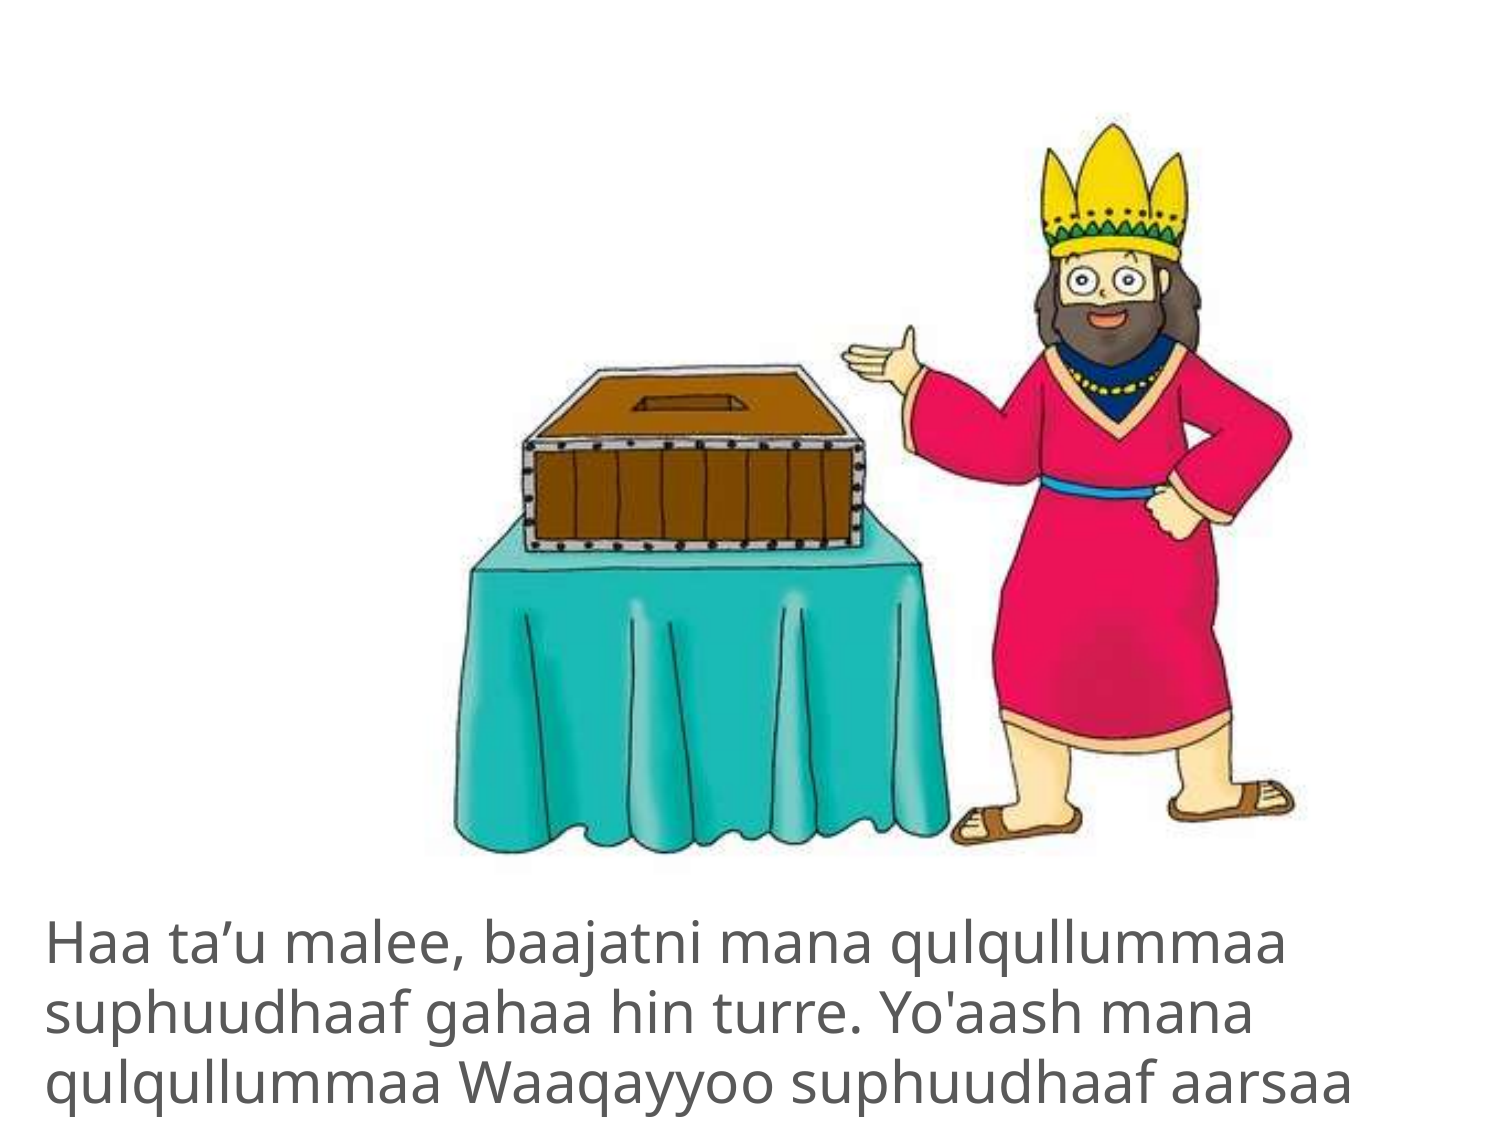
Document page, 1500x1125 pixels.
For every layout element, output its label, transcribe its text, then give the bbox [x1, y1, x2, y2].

text_box Haa taʼu malee, baajatni mana qulqullummaa suphuudhaaf gahaa hin turre. Yo'aash mana qulqullummaa Waaqayyoo suphuudhaaf aarsaa fudhachuuf murteesse. [29, 897, 1500, 1125]
picture [2, 6, 1436, 894]
